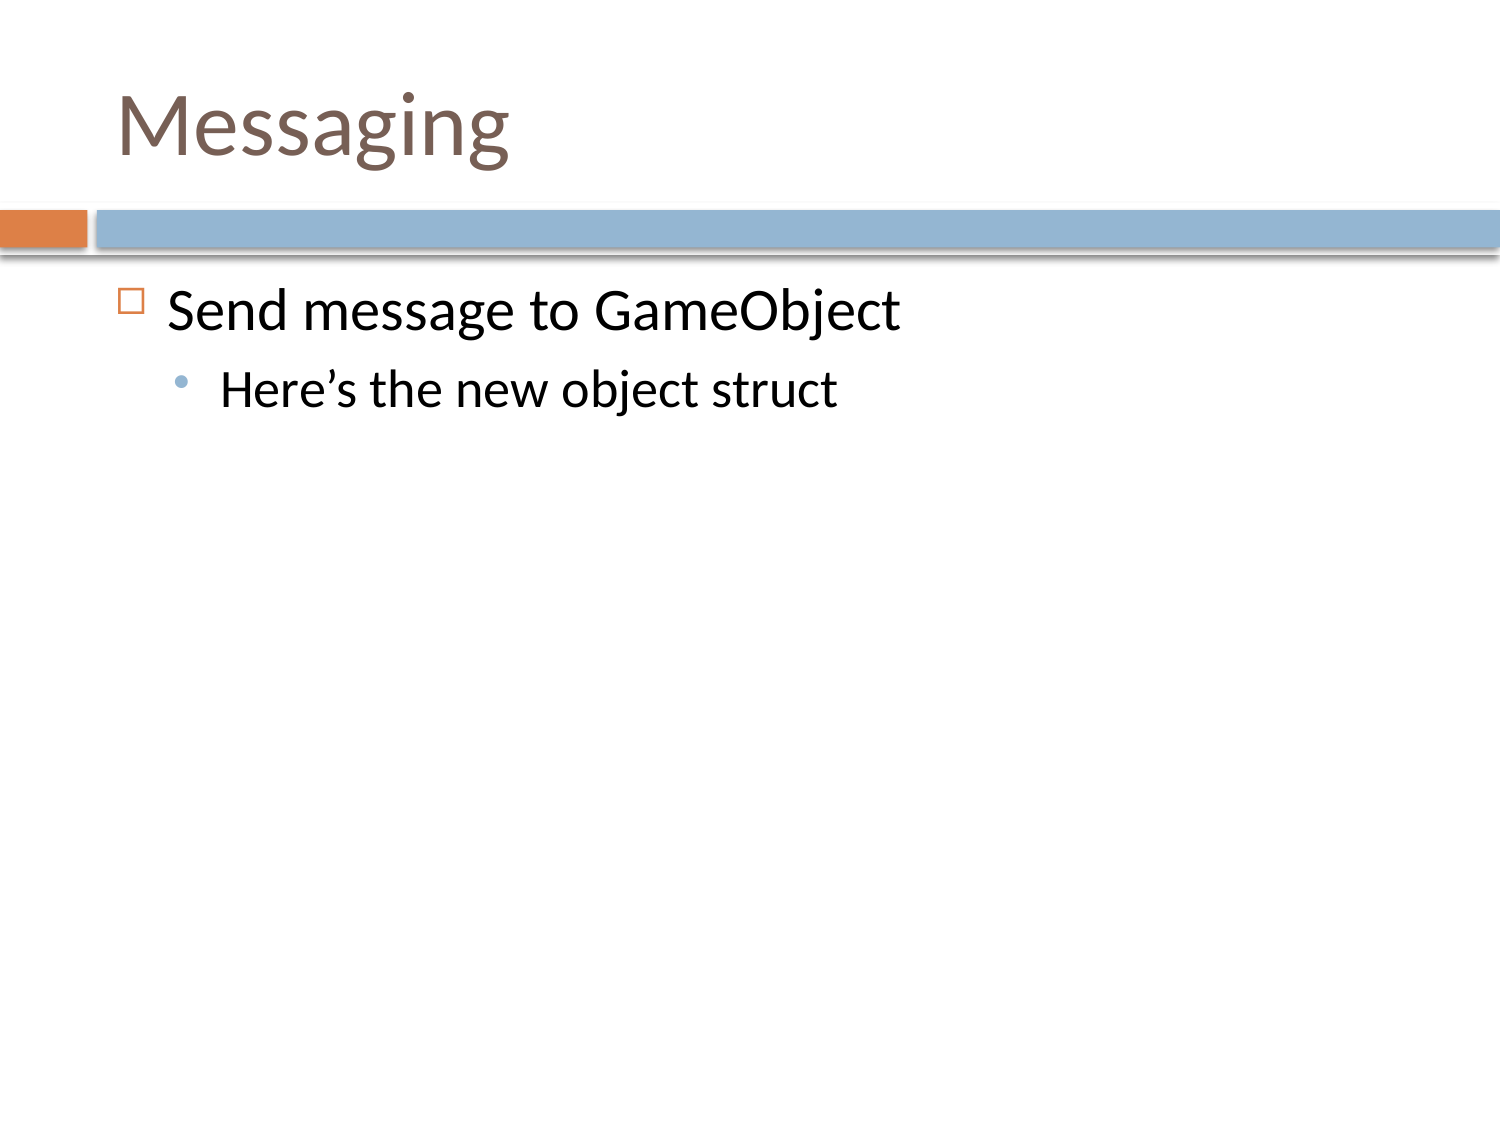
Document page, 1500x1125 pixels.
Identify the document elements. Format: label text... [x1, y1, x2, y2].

title Messaging [100, 37, 1438, 200]
list Send message to GameObject Here’s the new object struct [100, 262, 1438, 1000]
